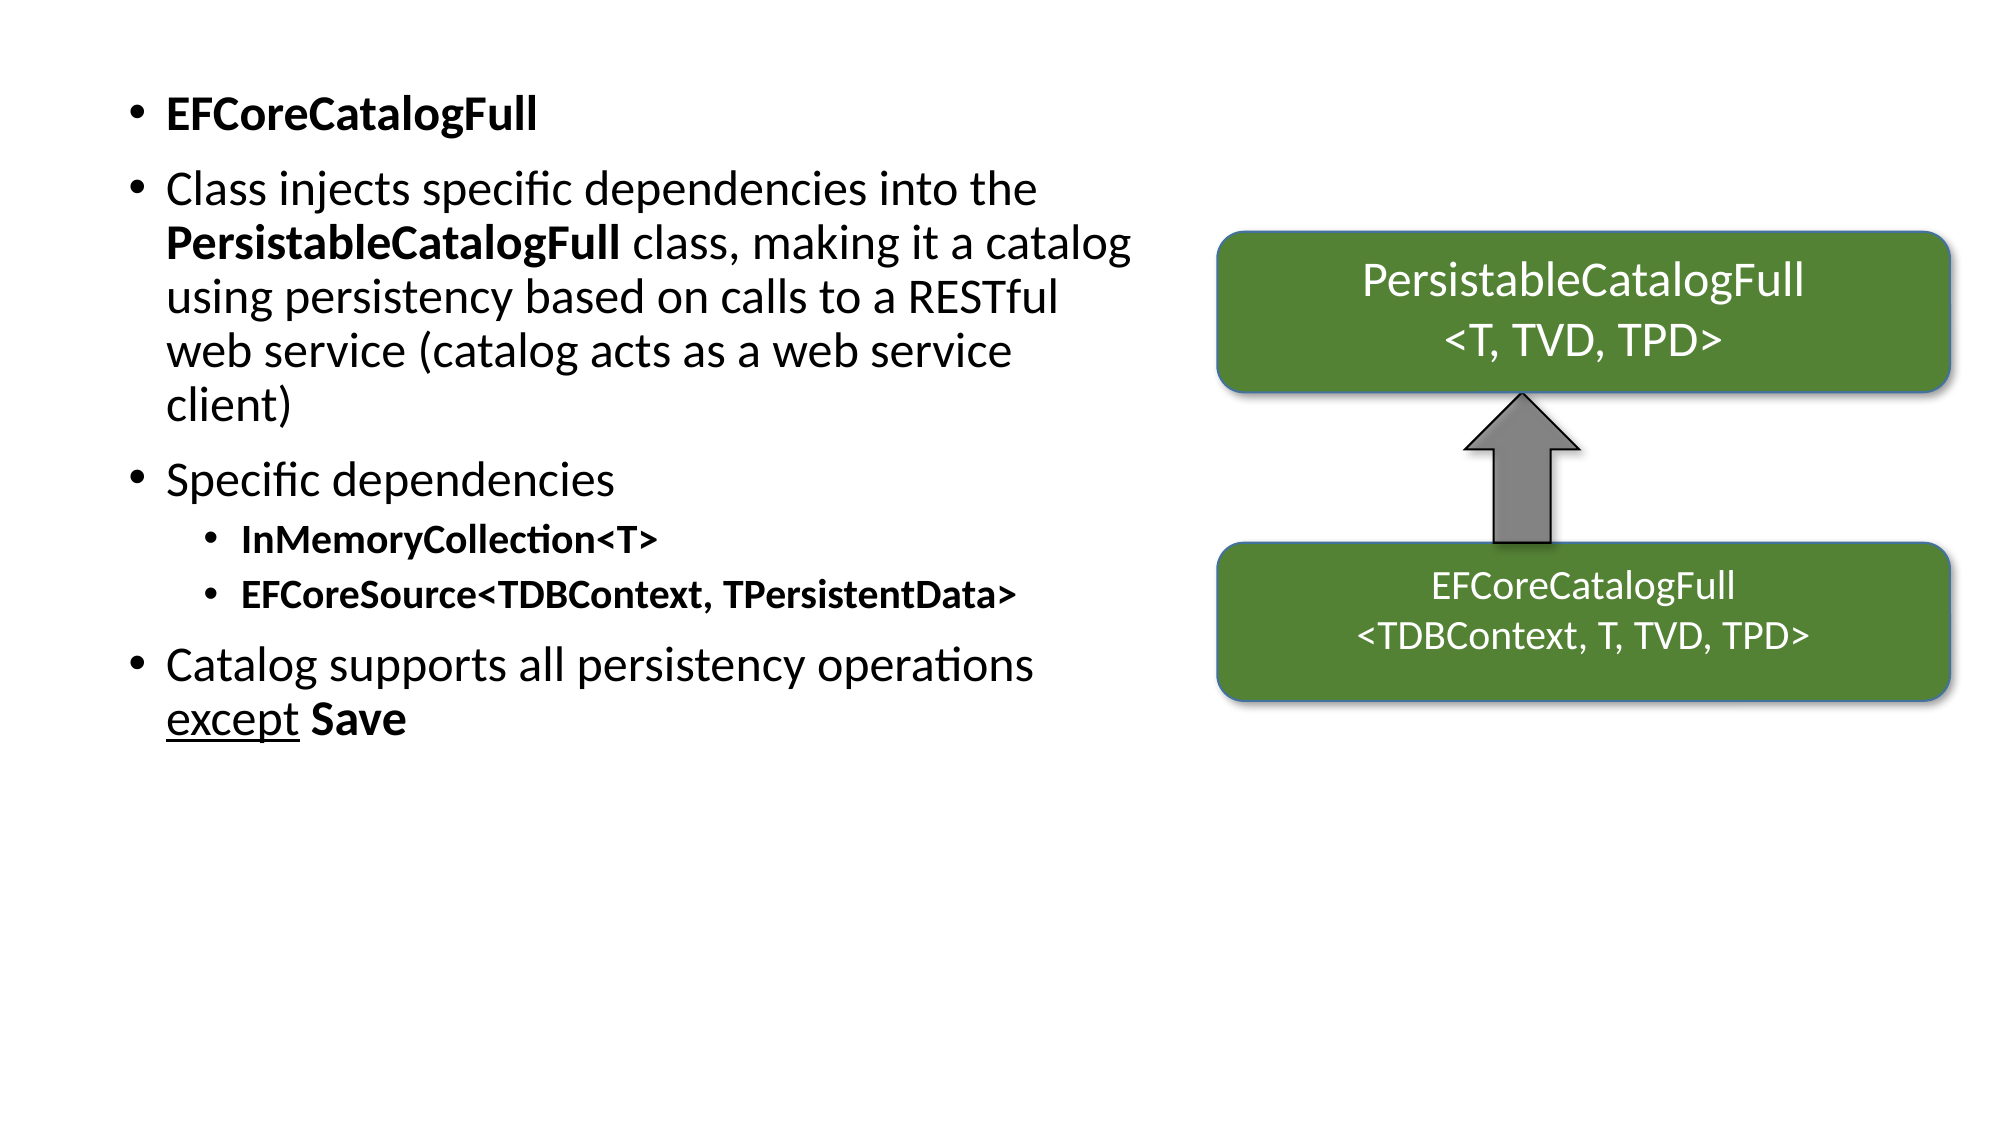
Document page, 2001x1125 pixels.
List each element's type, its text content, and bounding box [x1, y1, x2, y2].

list EFCoreCatalogFull Class injects specific dependencies into the PersistableCatalogFull class, making it a catalog using persistency based on calls to a RESTful web service (catalog acts as a web service client) Specific dependencies InMemoryCollection<T> EFCoreSource<TDBContext, TPersistentData> Catalog supports all persistency operations except Save [113, 79, 1165, 1006]
text_box [1462, 404, 1582, 544]
text_box PersistableCatalogFull <T, TVD, TPD> [1216, 230, 1952, 394]
text_box EFCoreCatalogFull <TDBContext, T, TVD, TPD> [1216, 541, 1952, 702]
